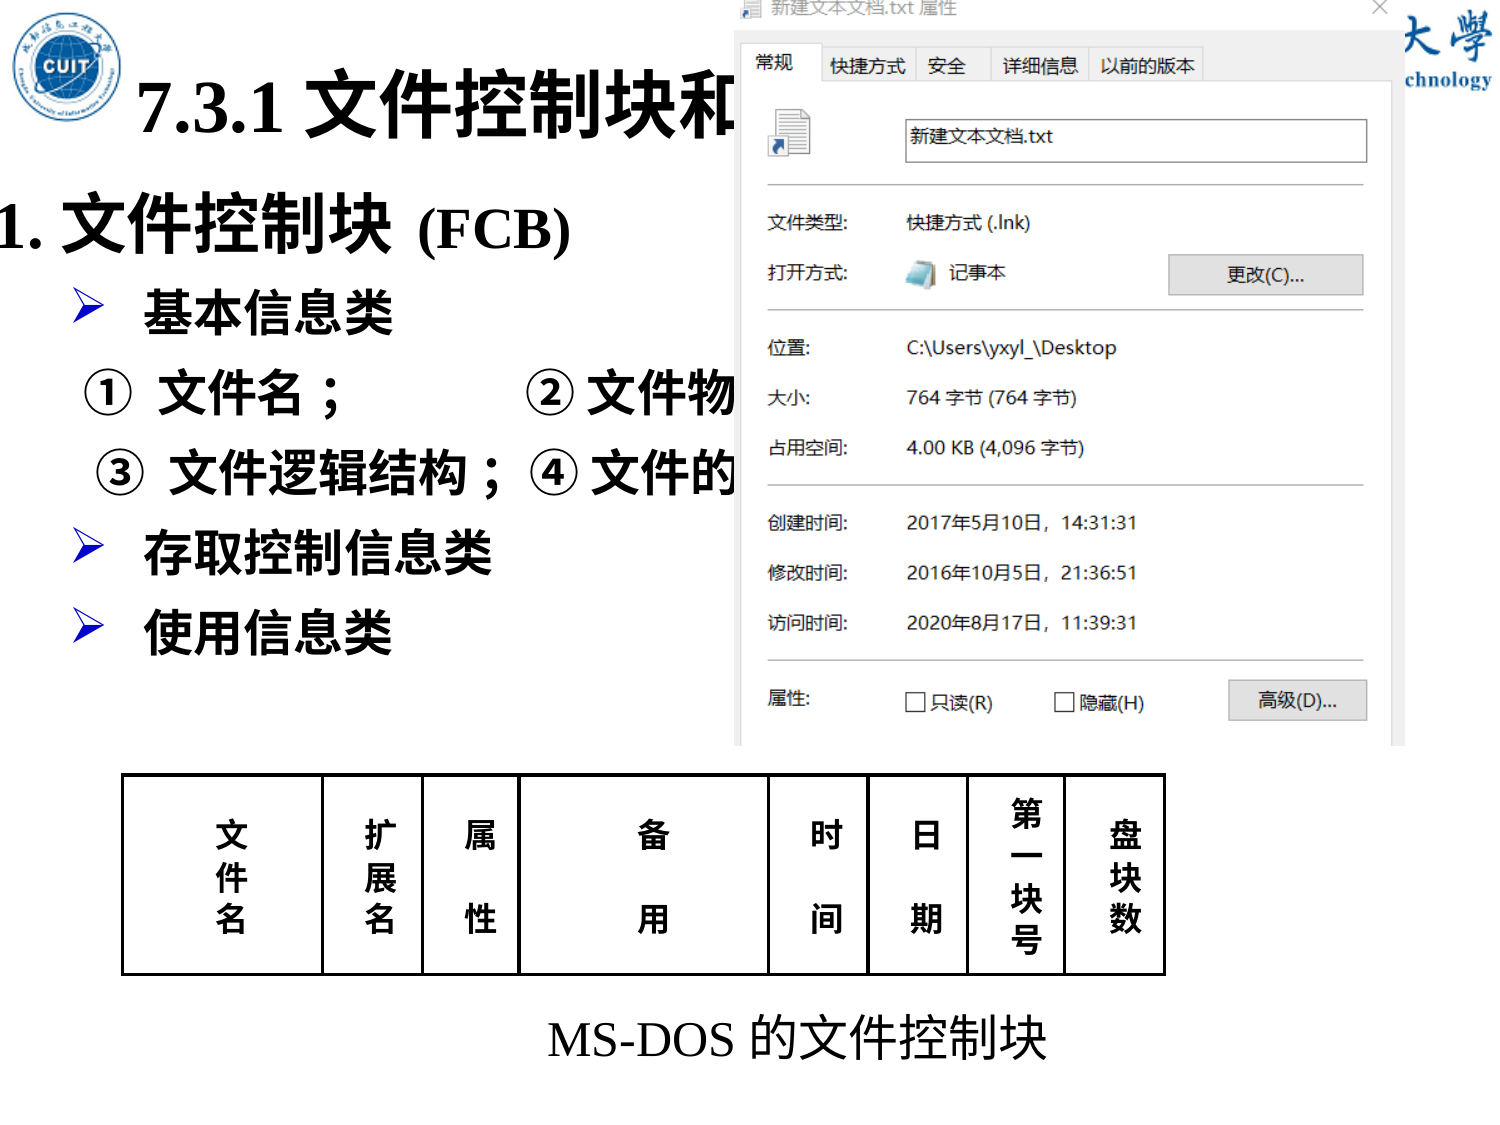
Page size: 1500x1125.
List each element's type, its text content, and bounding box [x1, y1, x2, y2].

text_box 1.文件控制块 (FCB) 基本信息类 ① 文件名 ； ② 文件物理位置 ； ③ 文件逻辑结构 ；④ 文件的物理结构 存取控制信息类 使用信息类 [0, 174, 729, 669]
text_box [122, 774, 1165, 975]
picture [0, 0, 127, 138]
picture [734, 0, 1500, 747]
text_box 7.3.1文件控制块和索引结点 [121, 50, 729, 156]
text_box MS-DOS的文件控制块 [532, 999, 1075, 1075]
